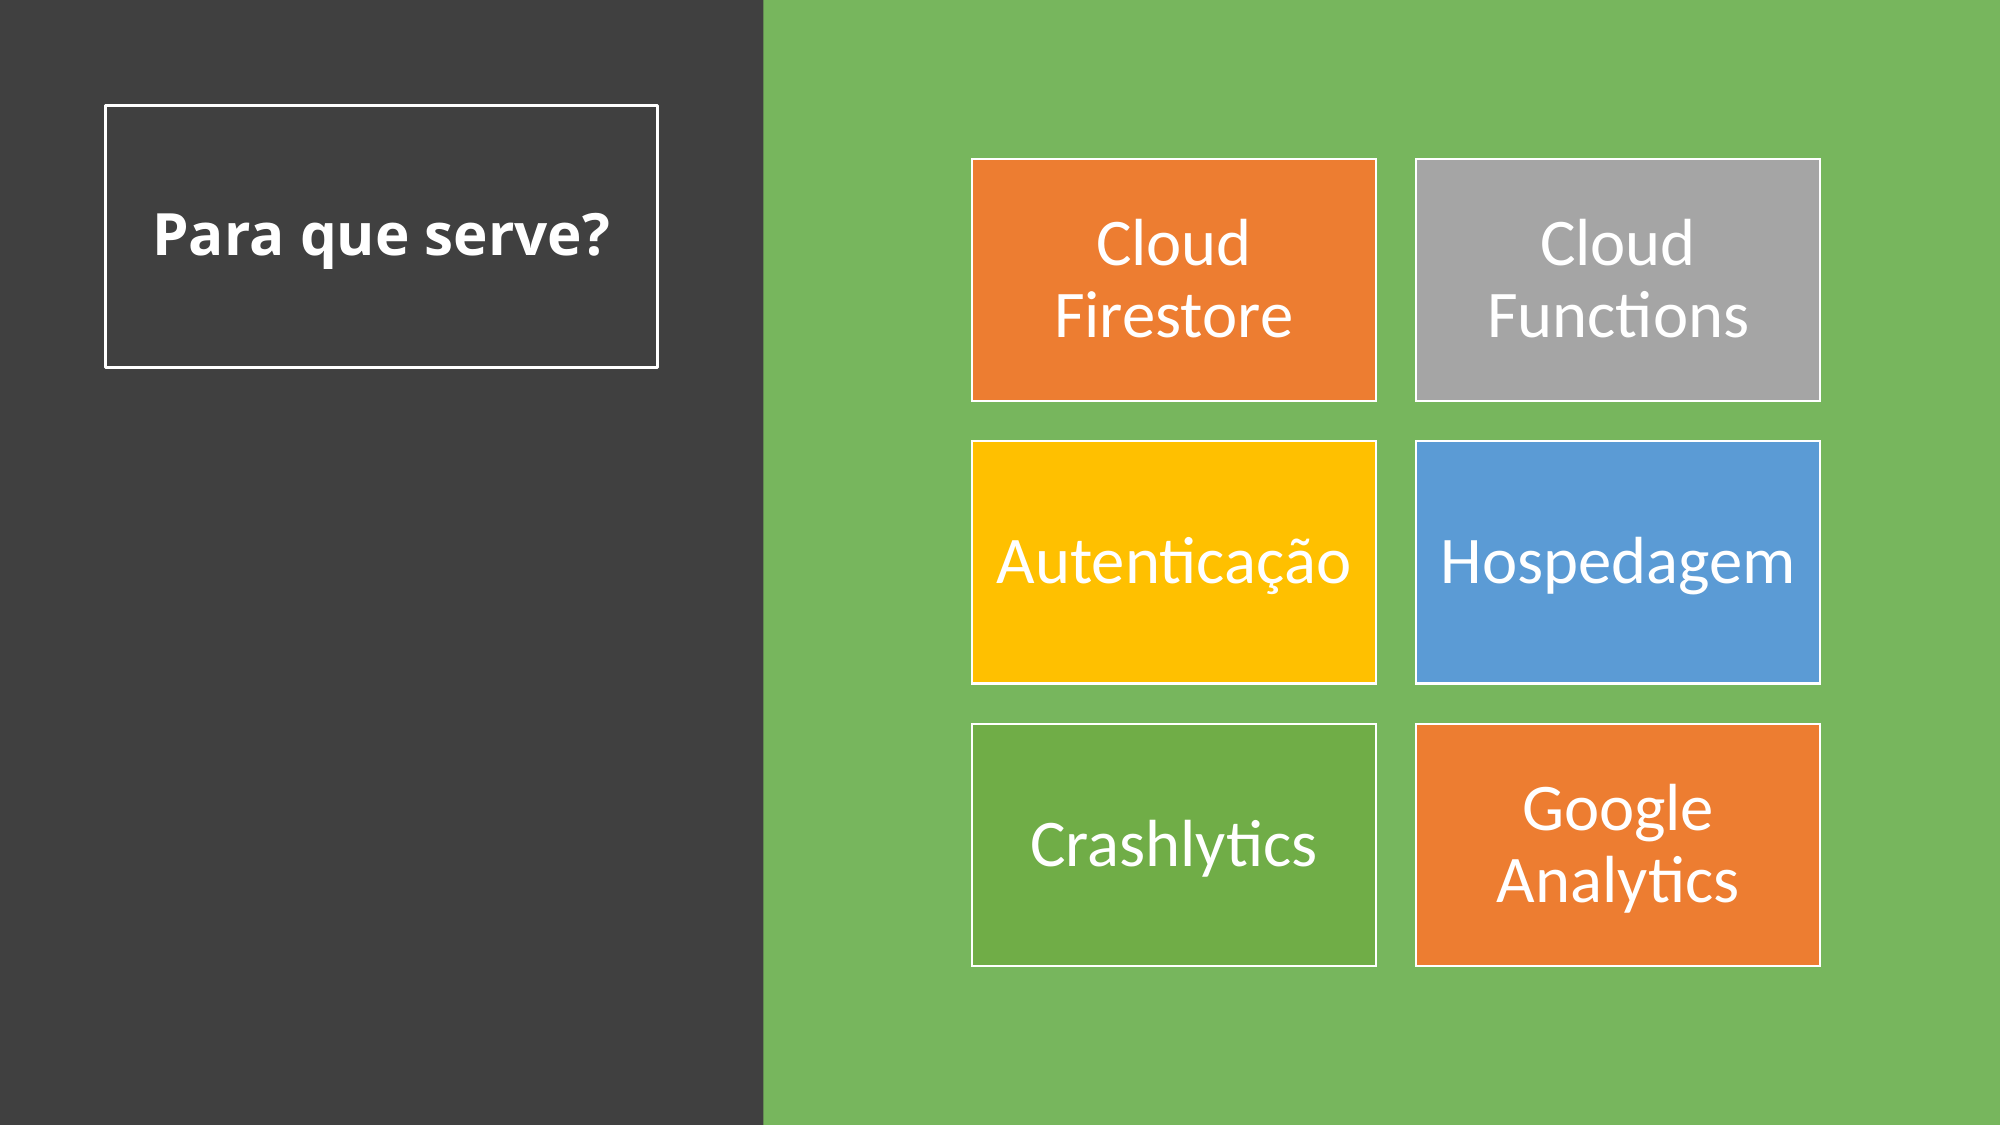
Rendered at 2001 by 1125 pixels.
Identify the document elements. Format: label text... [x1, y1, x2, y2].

title Para que serve? [105, 105, 658, 368]
text_box [0, 0, 764, 1125]
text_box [972, 145, 1821, 980]
